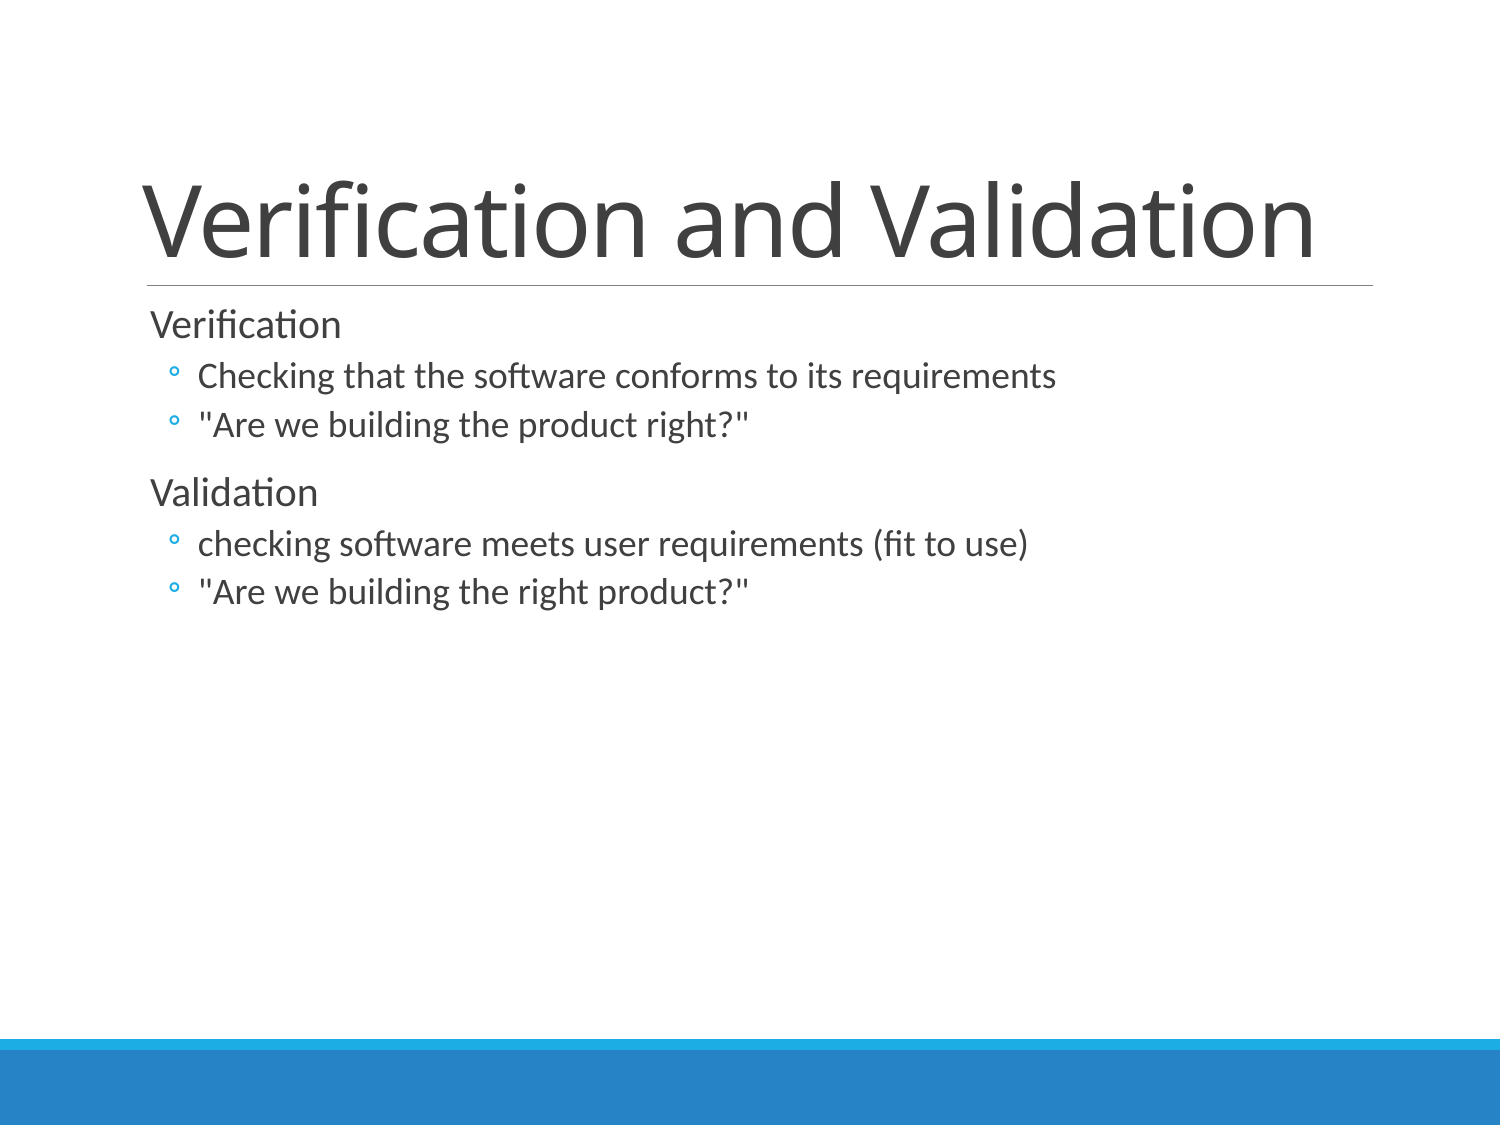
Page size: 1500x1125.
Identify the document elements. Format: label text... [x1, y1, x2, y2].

title Verification and Validation [134, 46, 1373, 286]
list Verification Checking that the software conforms to its requirements "Are we building the product right?" Validation checking software meets user requirements (fit to use) "Are we building the right product?" [134, 302, 1373, 964]
